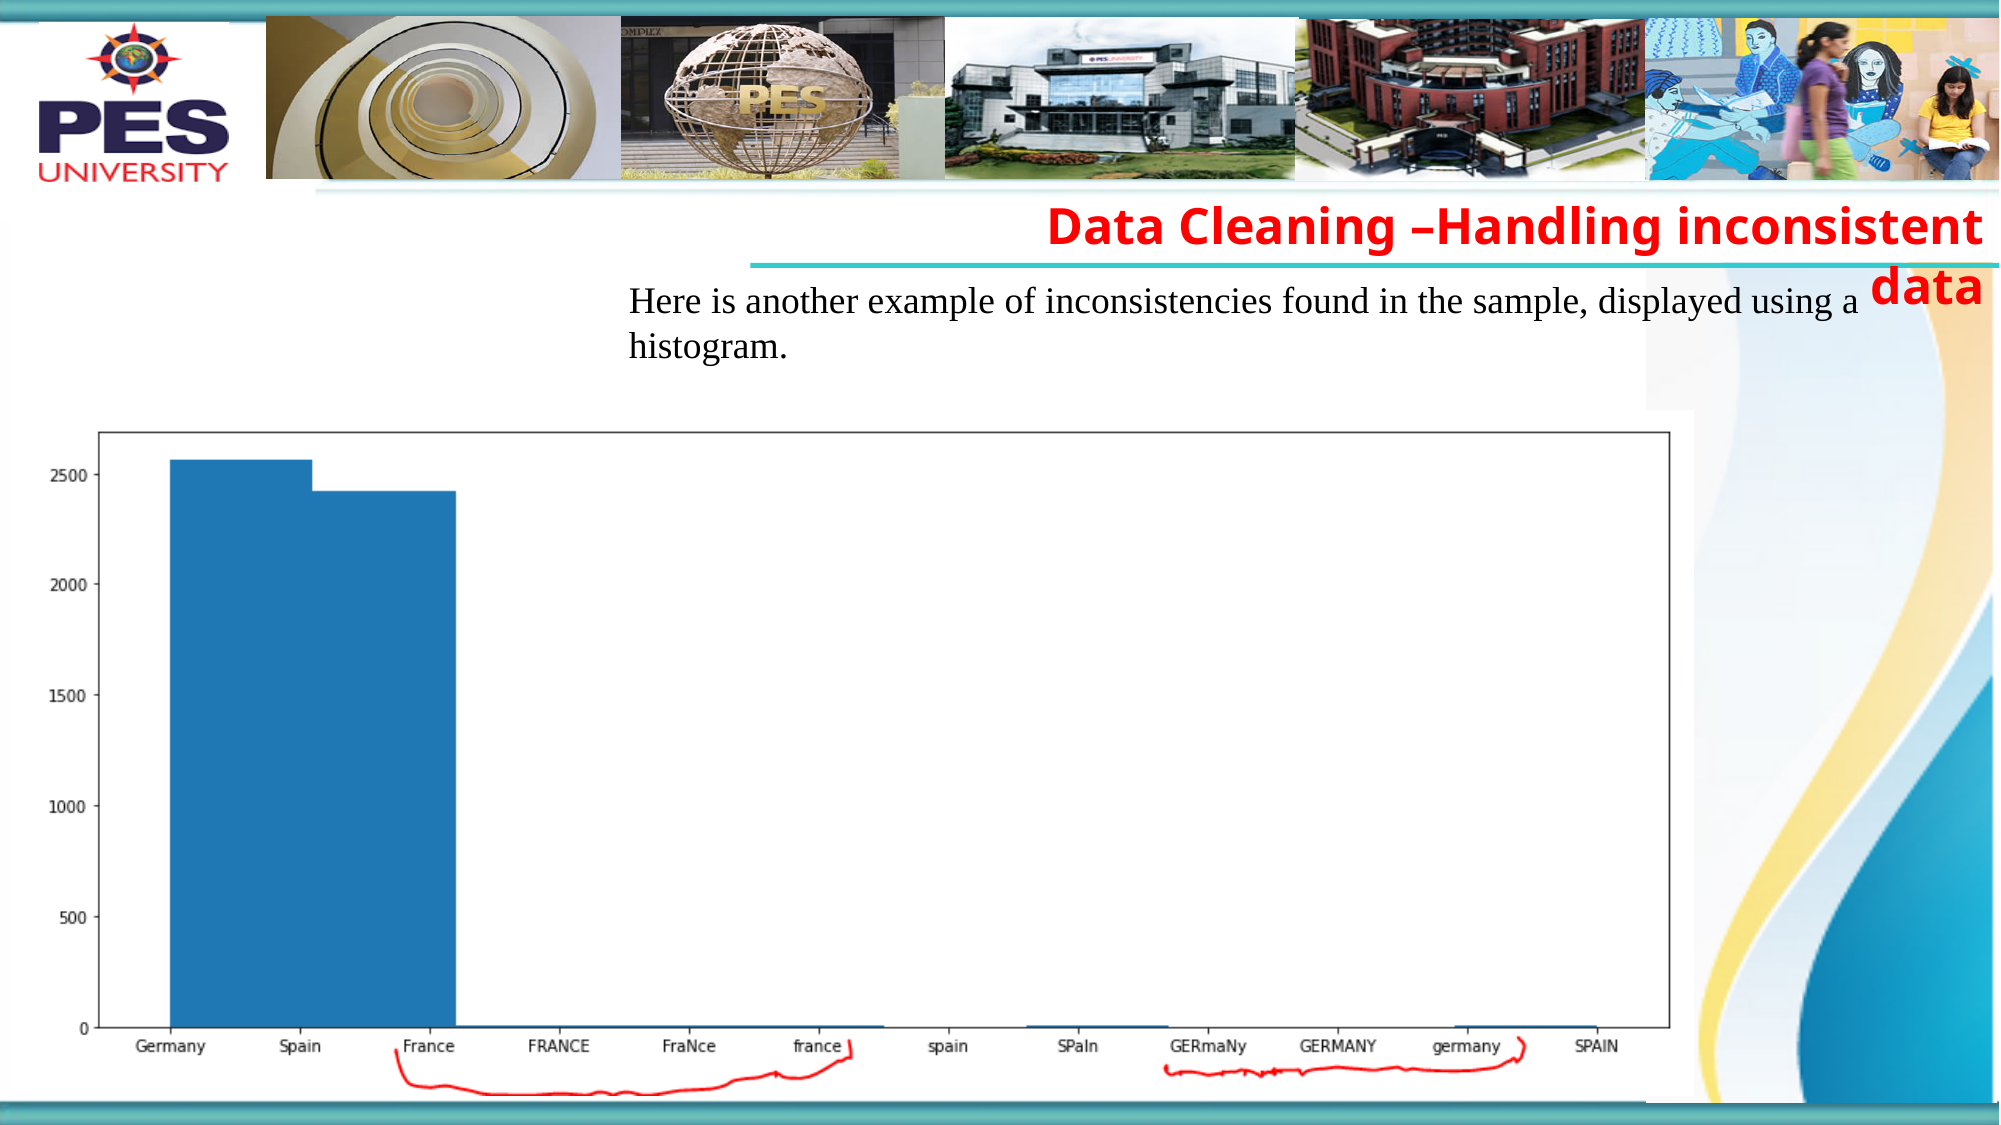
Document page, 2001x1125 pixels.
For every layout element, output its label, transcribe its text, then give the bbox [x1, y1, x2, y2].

text_box [750, 262, 2000, 268]
text_box Data Cleaning –Handling inconsistent data [937, 187, 2000, 263]
picture [0, 0, 2000, 1125]
text_box Here is another example of inconsistencies found in the sample, displayed using a histogram. [613, 268, 2000, 374]
